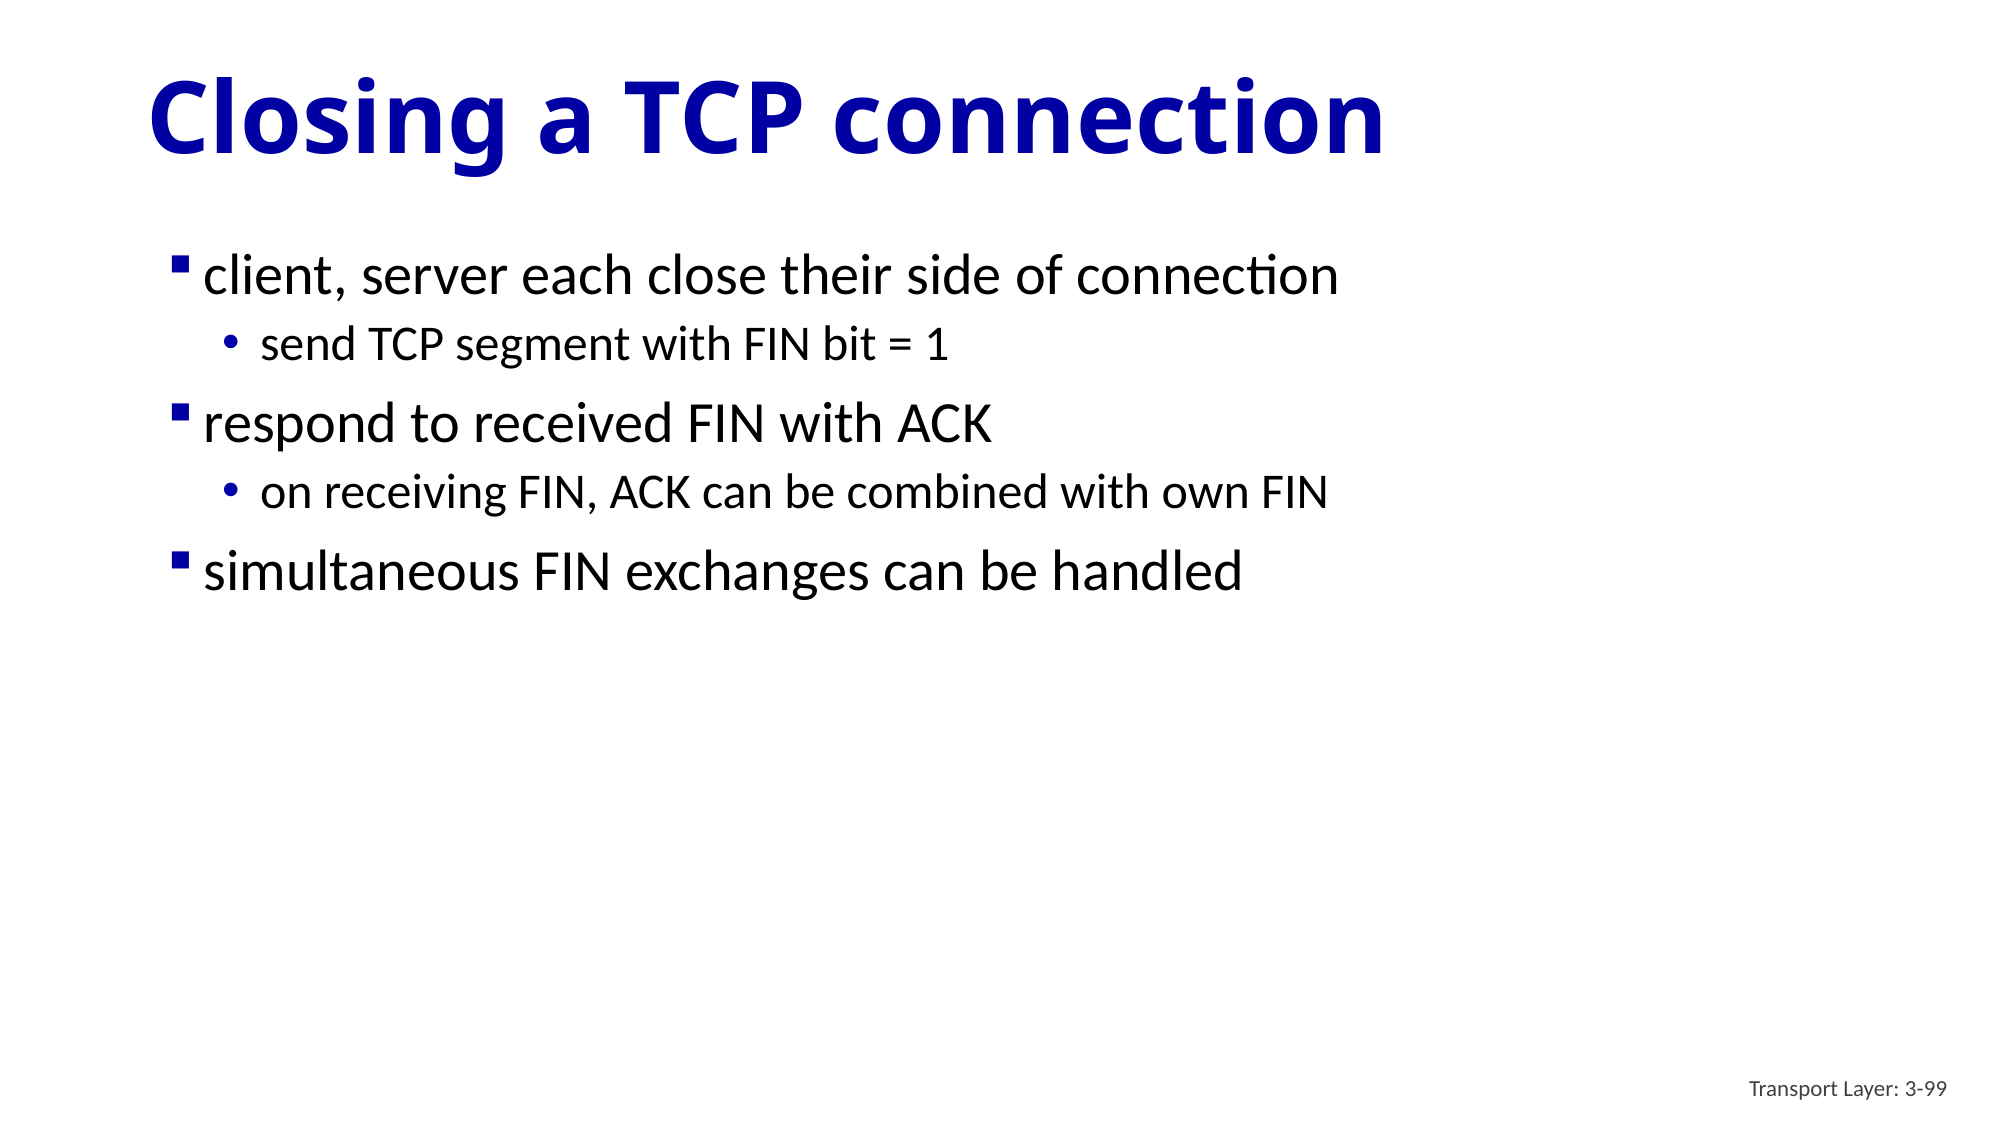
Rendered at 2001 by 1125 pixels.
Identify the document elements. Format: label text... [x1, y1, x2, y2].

text_box client, server each close their side of connection send TCP segment with FIN bit = 1 respond to received FIN with ACK on receiving FIN, ACK can be combined with own FIN simultaneous FIN exchanges can be handled [130, 236, 1722, 924]
slide_number Transport Layer: 3-99 [1512, 1056, 1963, 1117]
title Closing a TCP connection [131, 47, 2000, 195]
